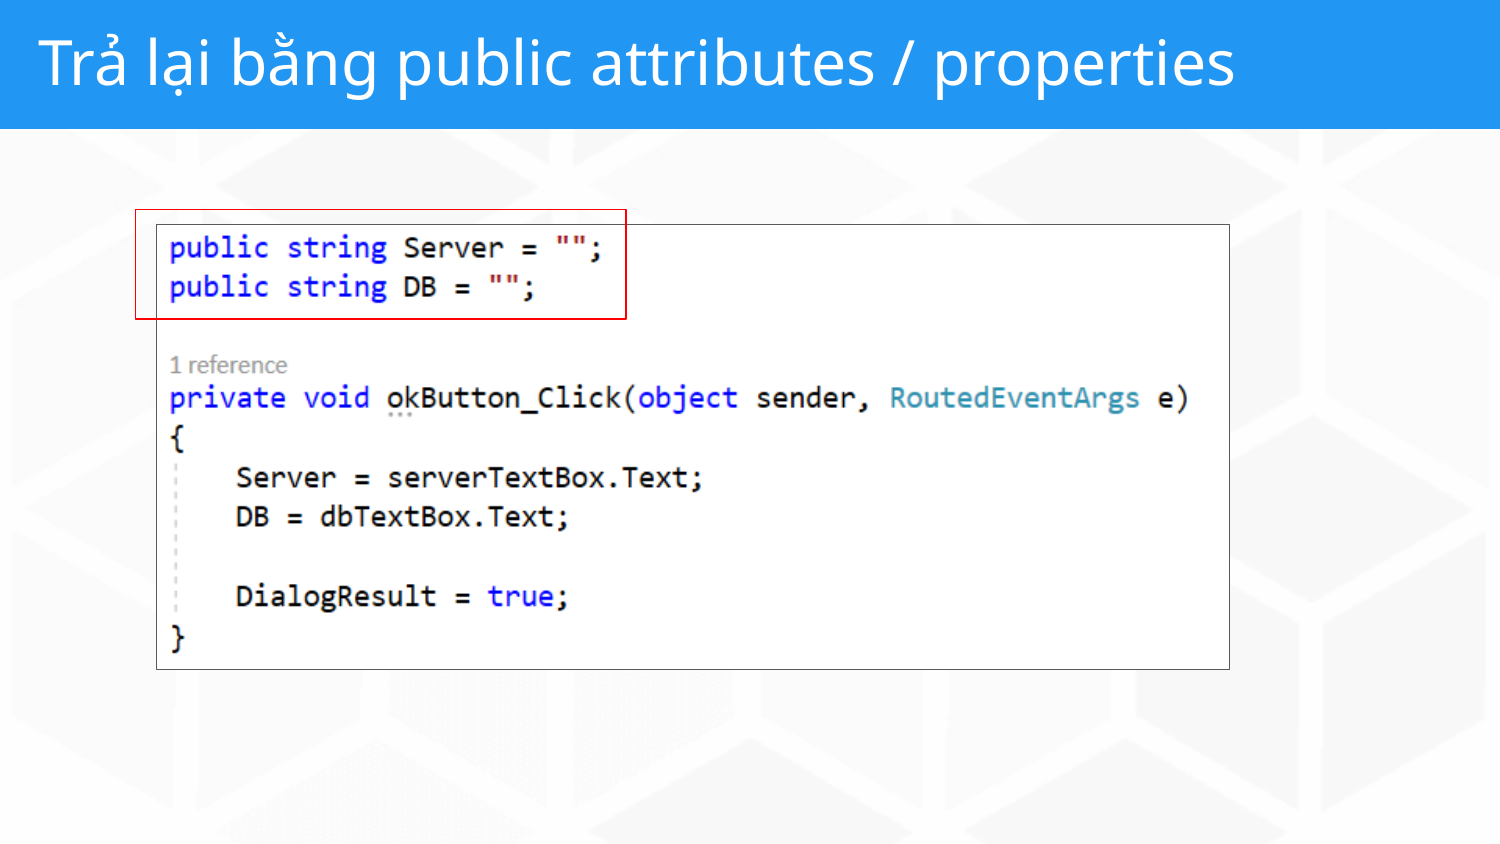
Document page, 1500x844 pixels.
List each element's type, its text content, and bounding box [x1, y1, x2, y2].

text_box [135, 209, 627, 319]
title Trả lại bằng public attributes / properties [23, 0, 1500, 122]
picture [0, 129, 1500, 844]
